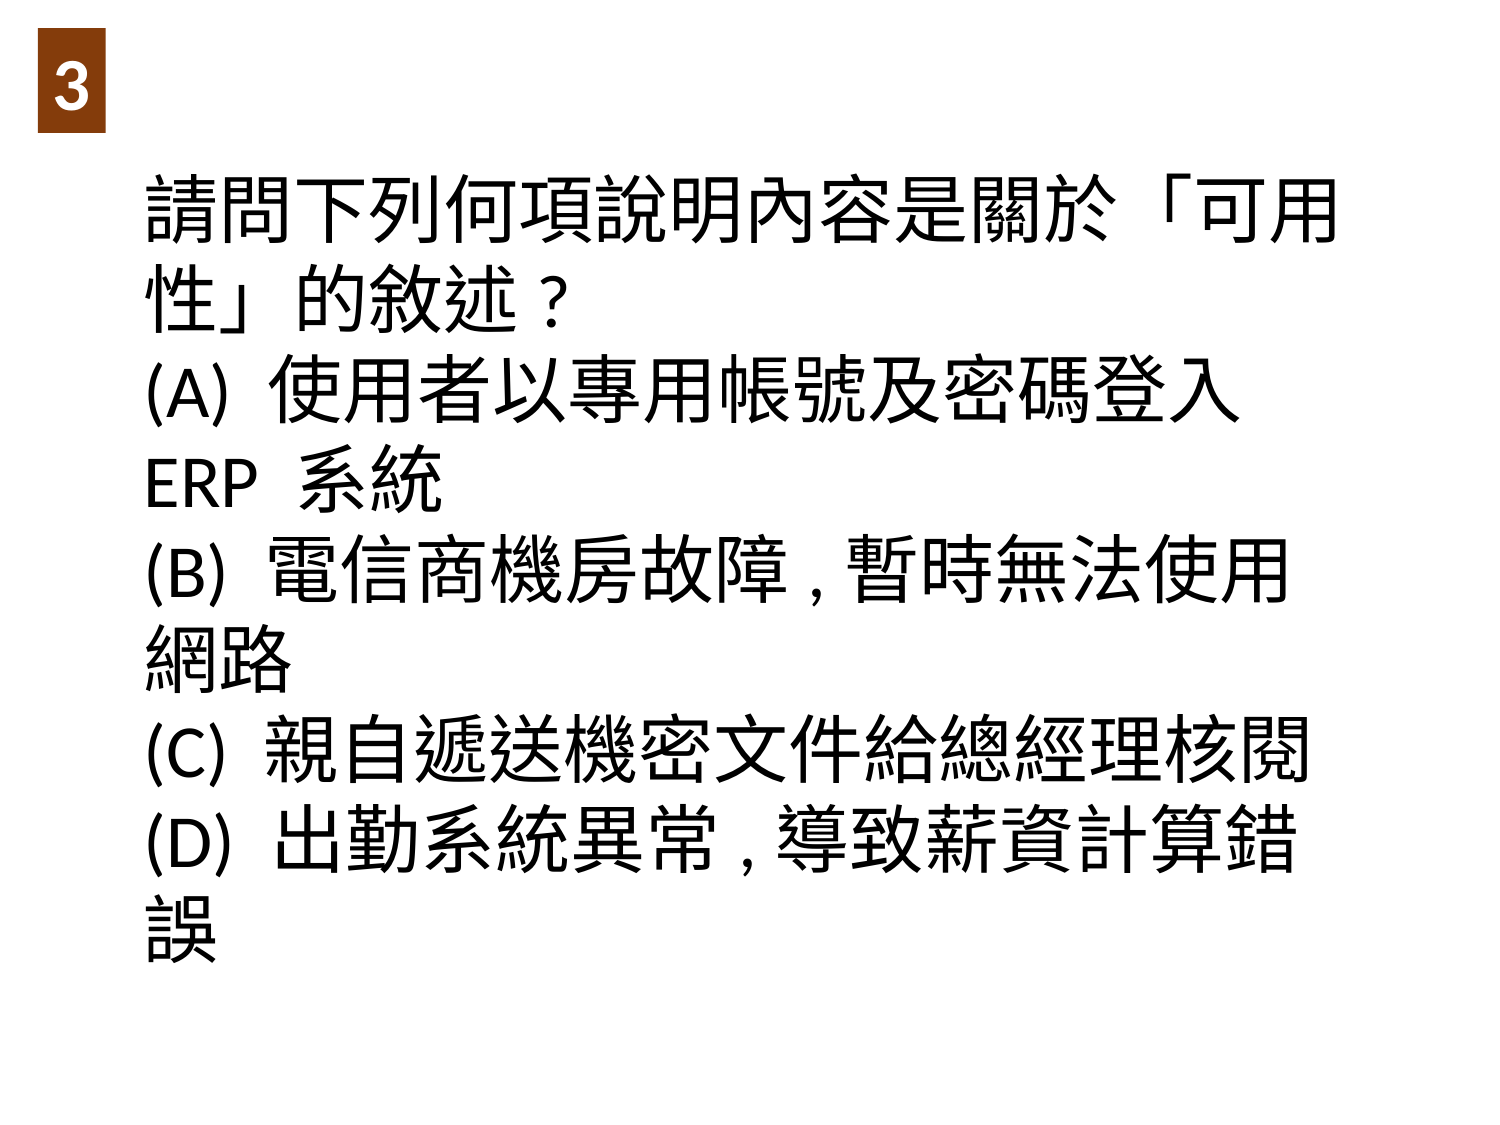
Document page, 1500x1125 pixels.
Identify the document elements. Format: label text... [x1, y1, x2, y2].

text_box 請問下列何項說明內容是關於「可用性」的敘述? (A) 使用者以專用帳號及密碼登入 ERP 系統 (B) 電信商機房故障,暫時無法使用網路 (C) 親自遞送機密文件給總經理核閱 (D) 出勤系統異常,導致薪資計算錯誤 [128, 155, 1372, 980]
text_box 3 [37, 28, 106, 133]
